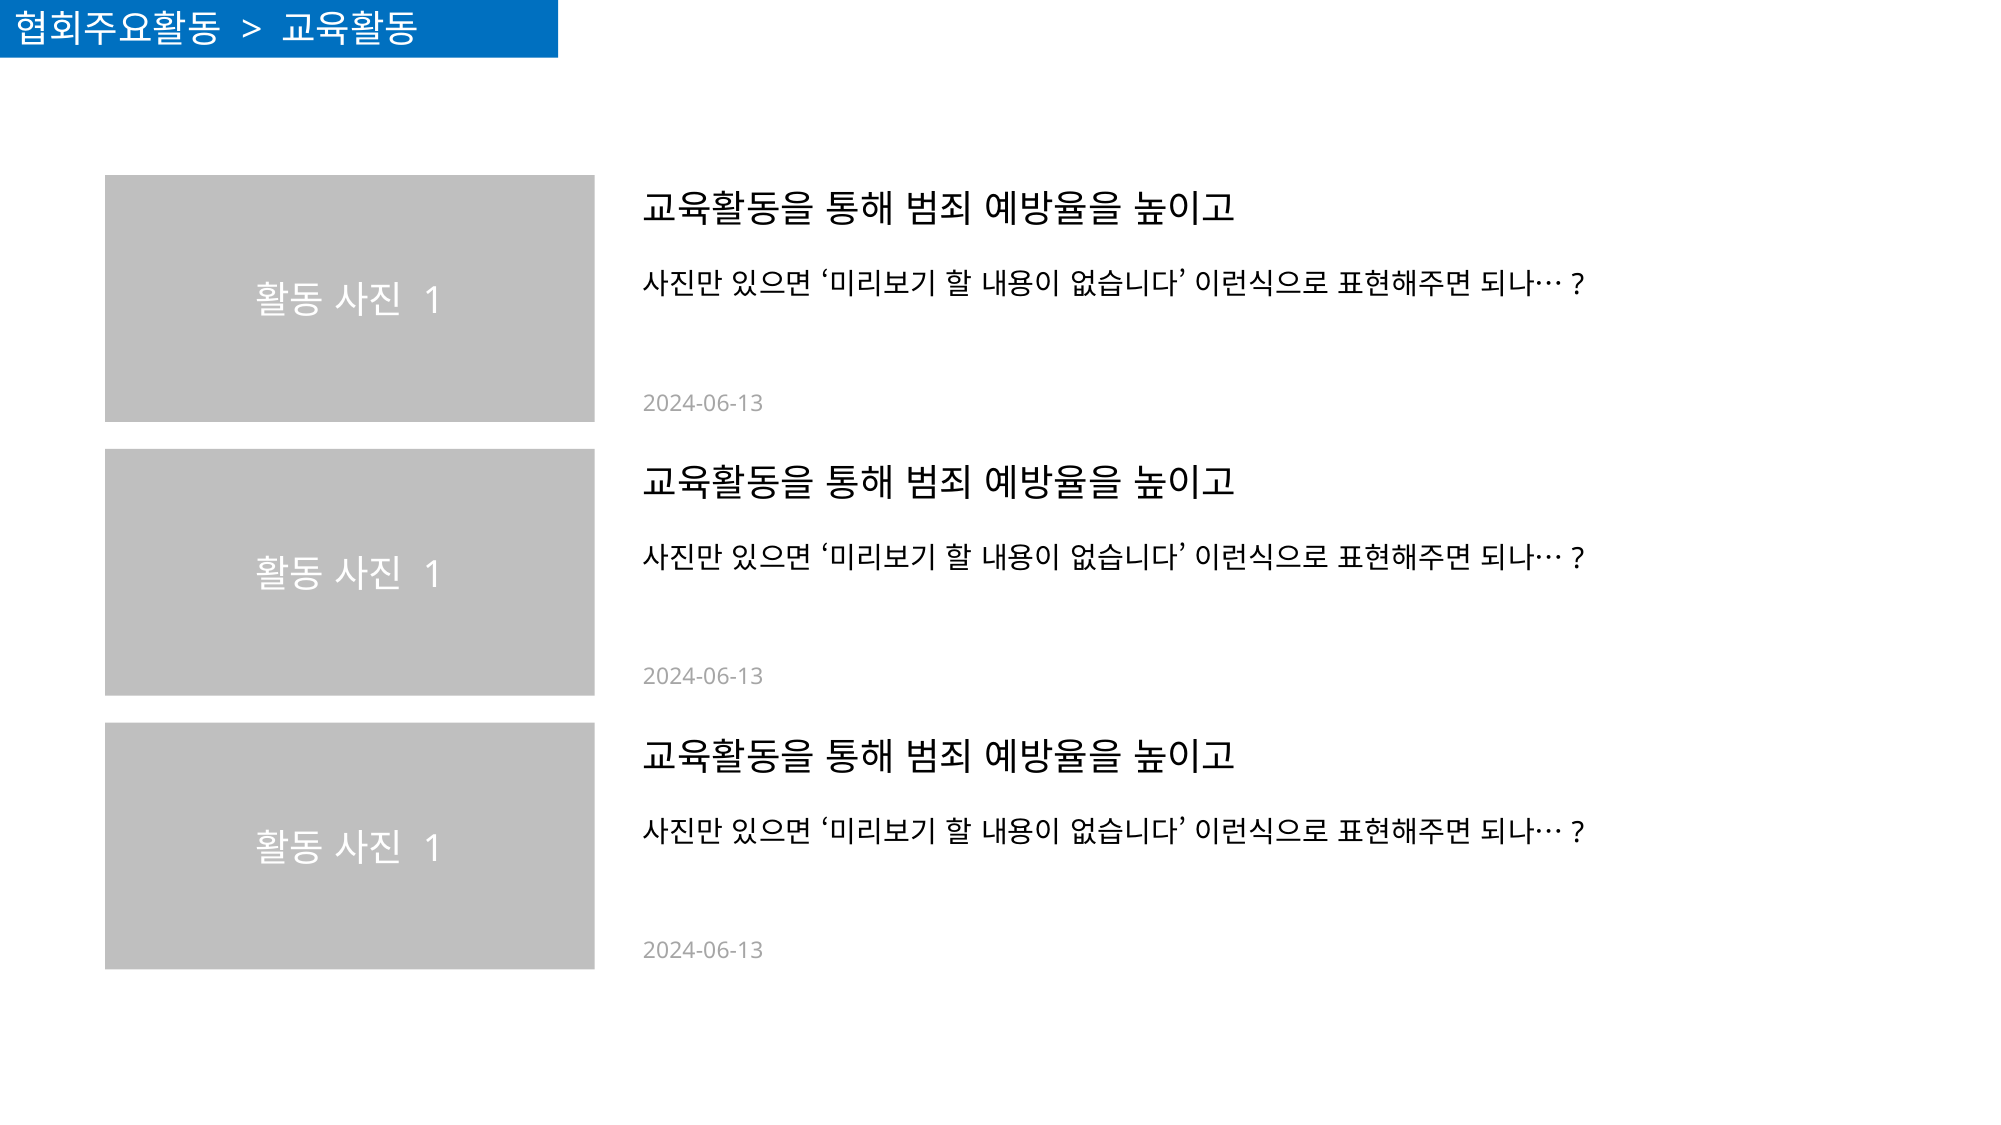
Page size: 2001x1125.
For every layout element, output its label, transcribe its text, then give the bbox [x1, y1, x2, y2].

text_box 교육활동을 통해 범죄 예방율을 높이고 [628, 177, 1309, 238]
text_box 협회주요활동 > 교육활동 [0, 0, 559, 58]
text_box 활동 사진 1 [105, 448, 595, 696]
text_box 교육활동을 통해 범죄 예방율을 높이고 [628, 451, 1309, 512]
text_box 사진만 있으면 ‘미리보기 할 내용이 없습니다’ 이런식으로 표현해주면 되나…? [628, 531, 1824, 582]
text_box 활동 사진 1 [105, 175, 595, 422]
text_box 사진만 있으면 ‘미리보기 할 내용이 없습니다’ 이런식으로 표현해주면 되나…? [628, 805, 1824, 856]
text_box 2024-06-13 [628, 381, 837, 424]
text_box 2024-06-13 [628, 928, 837, 971]
text_box 활동 사진 1 [105, 722, 595, 970]
text_box 2024-06-13 [628, 654, 837, 697]
text_box 사진만 있으면 ‘미리보기 할 내용이 없습니다’ 이런식으로 표현해주면 되나…? [628, 258, 1824, 308]
text_box 교육활동을 통해 범죄 예방율을 높이고 [628, 725, 1309, 786]
